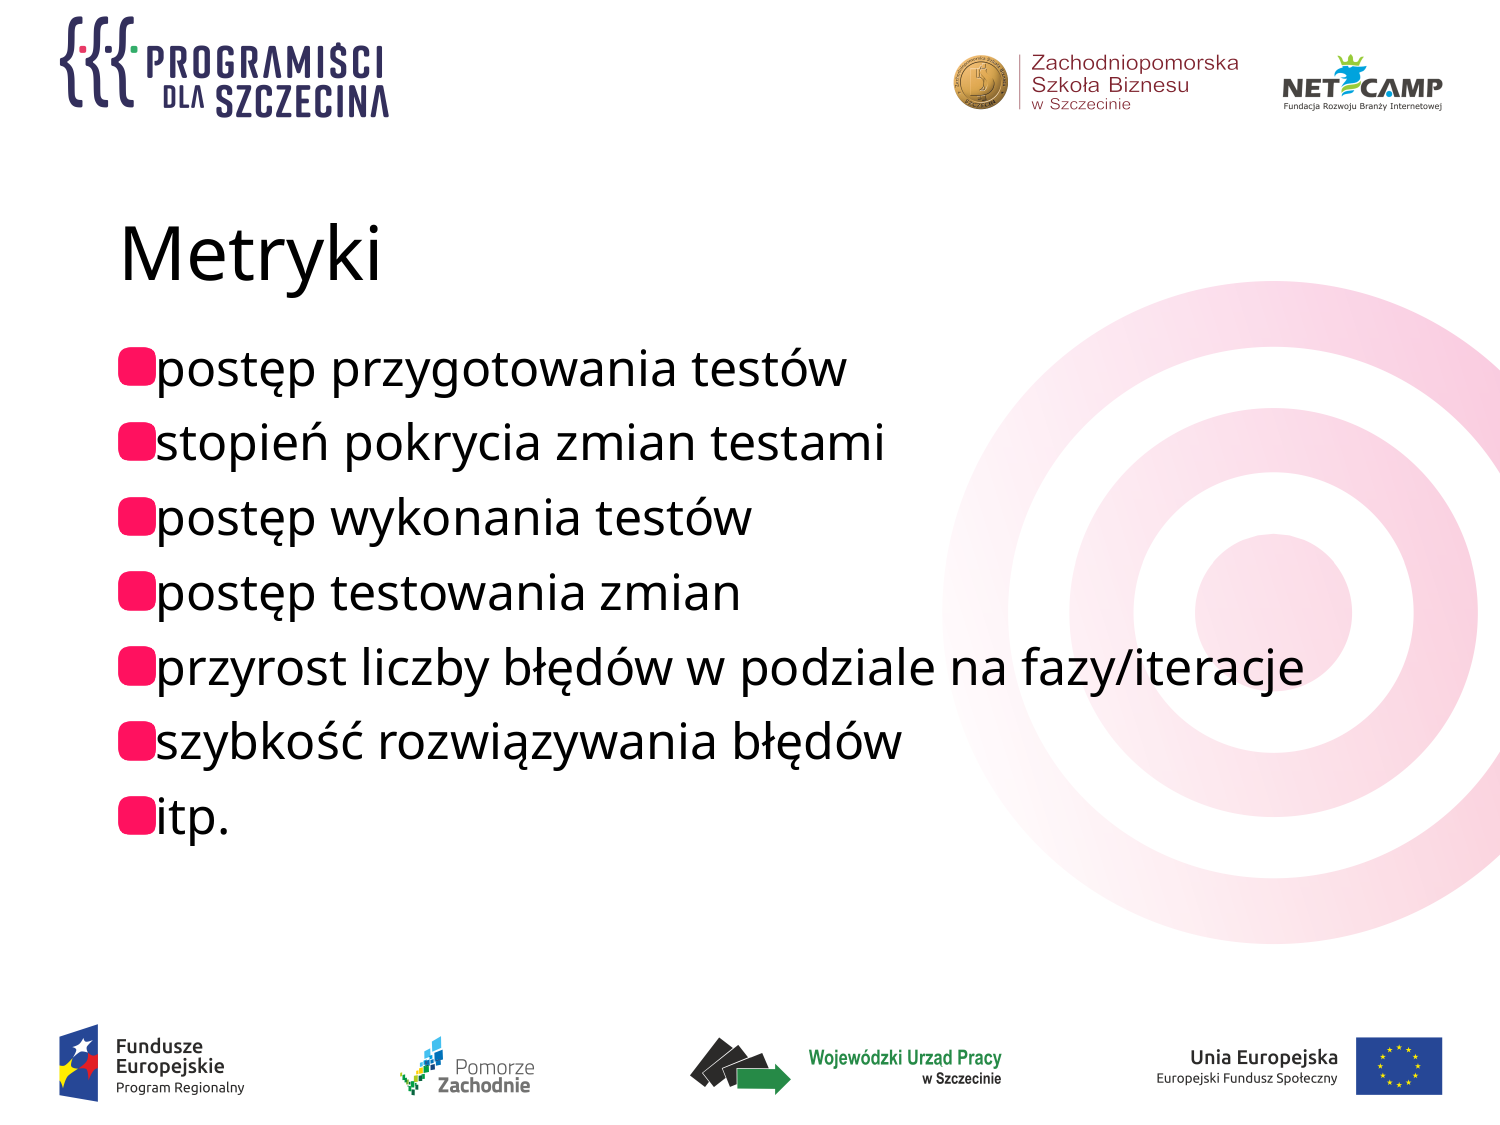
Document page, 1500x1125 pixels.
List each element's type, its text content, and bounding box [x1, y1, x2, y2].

list postęp przygotowania testów stopień pokrycia zmian testami postęp wykonania testów postęp testowania zmian przyrost liczby błędów w podziale na fazy/iteracje szybkość rozwiązywania błędów itp. [103, 335, 1397, 1014]
title Metryki [103, 196, 1397, 318]
picture [0, 0, 1500, 1125]
